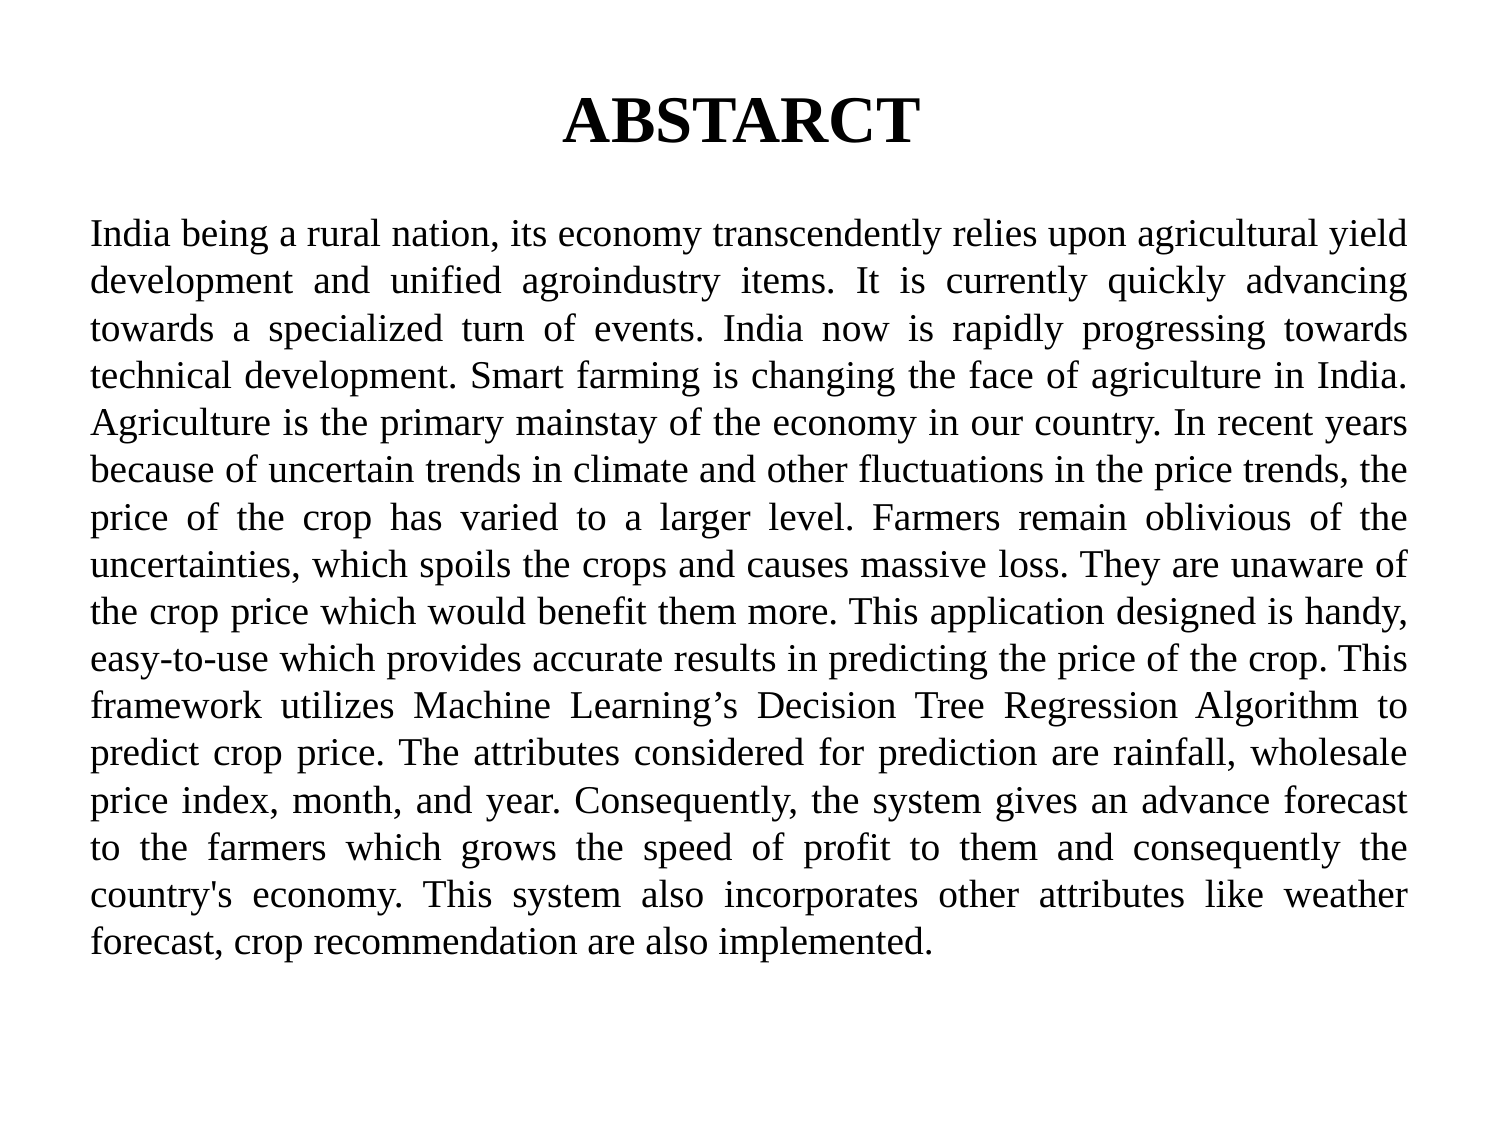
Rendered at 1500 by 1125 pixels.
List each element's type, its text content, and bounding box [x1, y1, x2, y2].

title ABSTARCT [75, 45, 1425, 188]
list India being a rural nation, its economy transcendently relies upon agricultural yield development and unified agroindustry items. It is currently quickly advancing towards a specialized turn of events. India now is rapidly progressing towards technical development. Smart farming is changing the face of agriculture in India. Agriculture is the primary mainstay of the economy in our country. In recent years because of uncertain trends in climate and other fluctuations in the price trends, the price of the crop has varied to a larger level. Farmers remain oblivious of the uncertainties, which spoils the crops and causes massive loss. They are unaware of the crop price which would benefit them more. This application designed is handy, easy-to-use which provides accurate results in predicting the price of the crop. This framework utilizes Machine Learning’s Decision Tree Regression Algorithm to predict crop price. The attributes considered for prediction are rainfall, wholesale price index, month, and year. Consequently, the system gives an advance forecast to the farmers which grows the speed of profit to them and consequently the country's economy. This system also incorporates other attributes like weather forecast, crop recommendation are also implemented. [75, 200, 1425, 1005]
